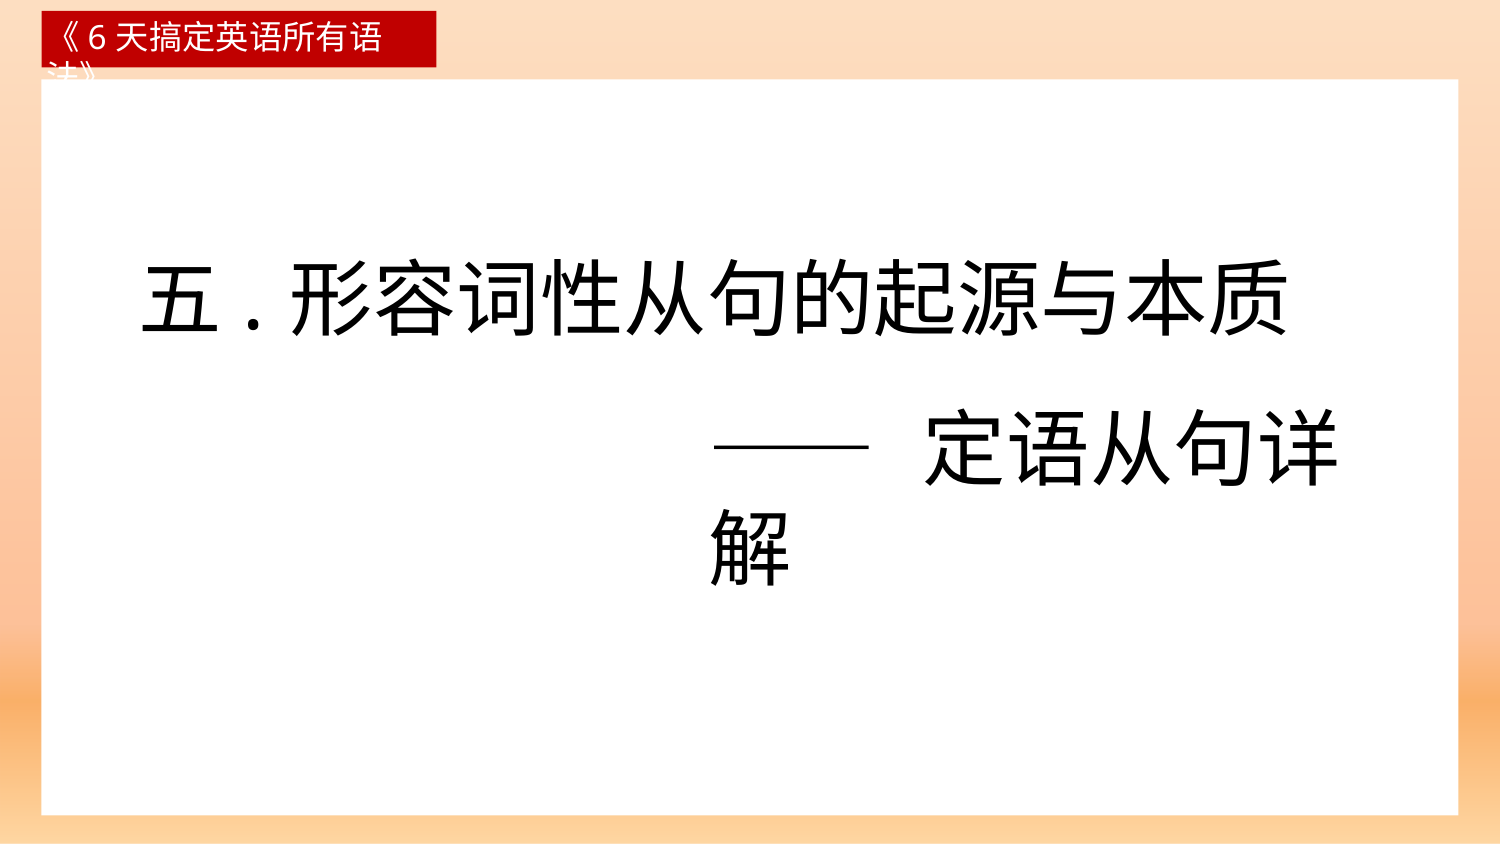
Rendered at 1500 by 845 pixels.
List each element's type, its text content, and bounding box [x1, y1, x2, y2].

text_box 《6天搞定英语所有语法》 [43, 14, 435, 97]
picture [0, 0, 1500, 844]
text_box —— 定语从句详解 [706, 394, 1400, 597]
text_box 五. 形容词性从句的起源与本质 [136, 243, 1292, 347]
